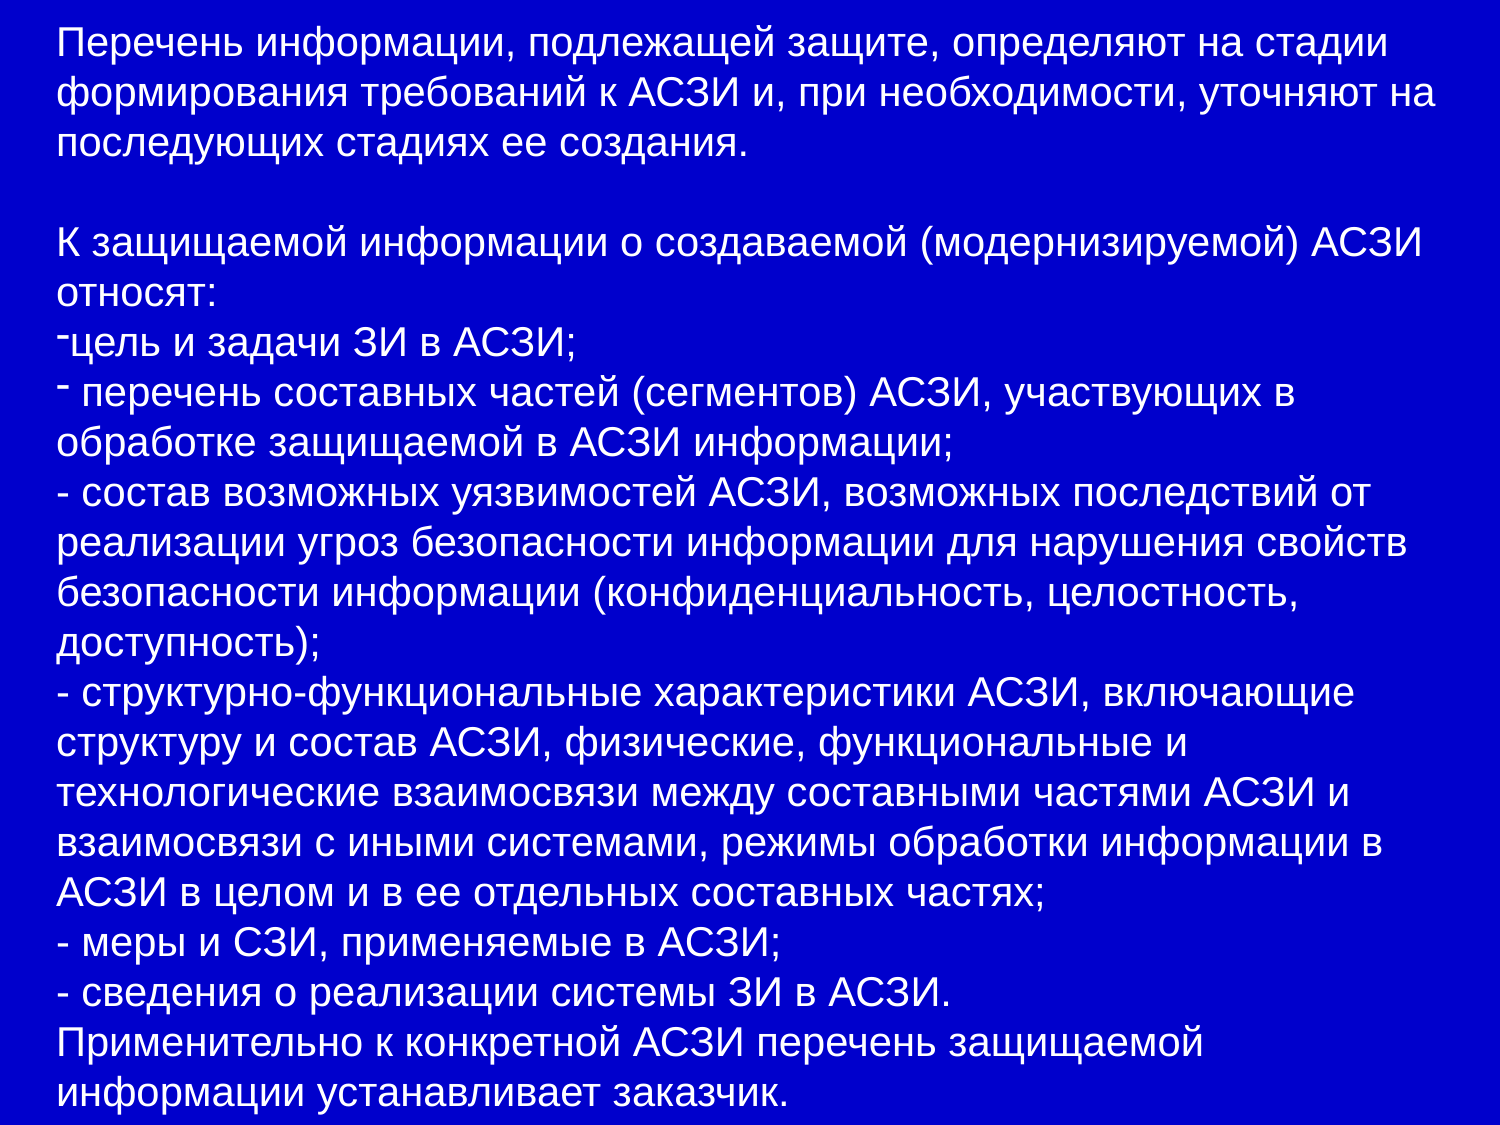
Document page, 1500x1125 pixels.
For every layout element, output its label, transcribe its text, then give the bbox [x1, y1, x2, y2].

text_box Перечень информации, подлежащей защите, определяют на стадии формирования требований к АСЗИ и, при необходимости, уточняют на последующих стадиях ее создания. К защищаемой информации о создаваемой (модернизируемой) АСЗИ относят: цель и задачи ЗИ в АСЗИ; перечень составных частей (сегментов) АСЗИ, участвующих в обработке защищаемой в АСЗИ информации; - состав возможных уязвимостей АСЗИ, возможных последствий от реализации угроз безопасности информации для нарушения свойств безопасности информации (конфиденциальность, целостность, доступность); - структурно-функциональные характеристики АСЗИ, включающие структуру и состав АСЗИ, физические, функциональные и технологические взаимосвязи между составными частями АСЗИ и взаимосвязи с иными системами, режимы обработки информации в АСЗИ в целом и в ее отдельных составных частях; - меры и СЗИ, применяемые в АСЗИ; - сведения о реализации системы ЗИ в АСЗИ. Применительно к конкретной АСЗИ перечень защищаемой информации устанавливает заказчик. [41, 7, 1471, 1123]
